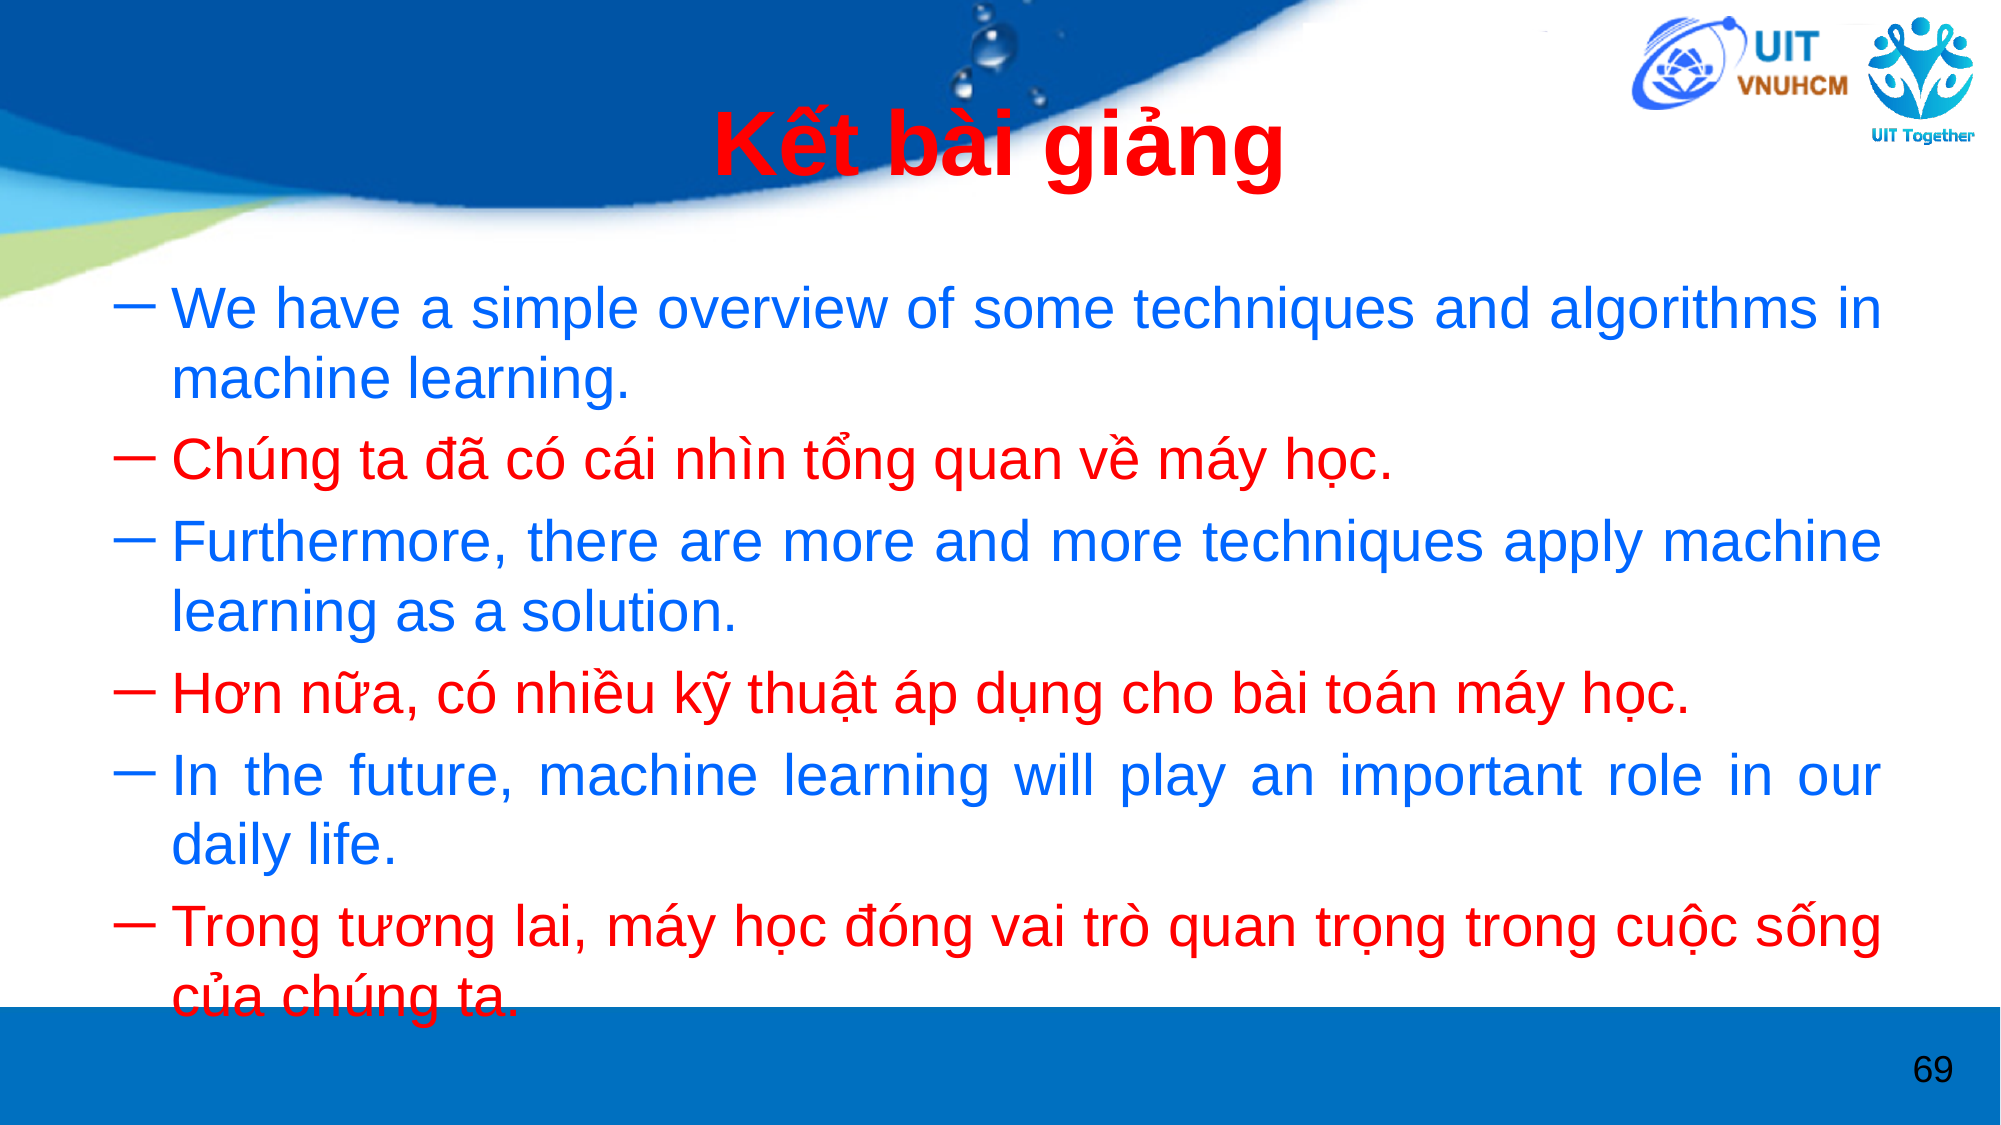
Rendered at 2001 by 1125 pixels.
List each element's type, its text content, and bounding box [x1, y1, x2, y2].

list We have a simple overview of some techniques and algorithms in machine learning. Chúng ta đã có cái nhìn tổng quan về máy học. Furthermore, there are more and more techniques apply machine learning as a solution. Hơn nữa, có nhiều kỹ thuật áp dụng cho bài toán máy học. In the future, machine learning will play an important role in our daily life. Trong tương lai, máy học đóng vai trò quan trọng trong cuộc sống của chúng ta. [99, 262, 1900, 1005]
picture [0, 0, 2001, 1125]
title Kết bài giảng [99, 45, 1900, 233]
